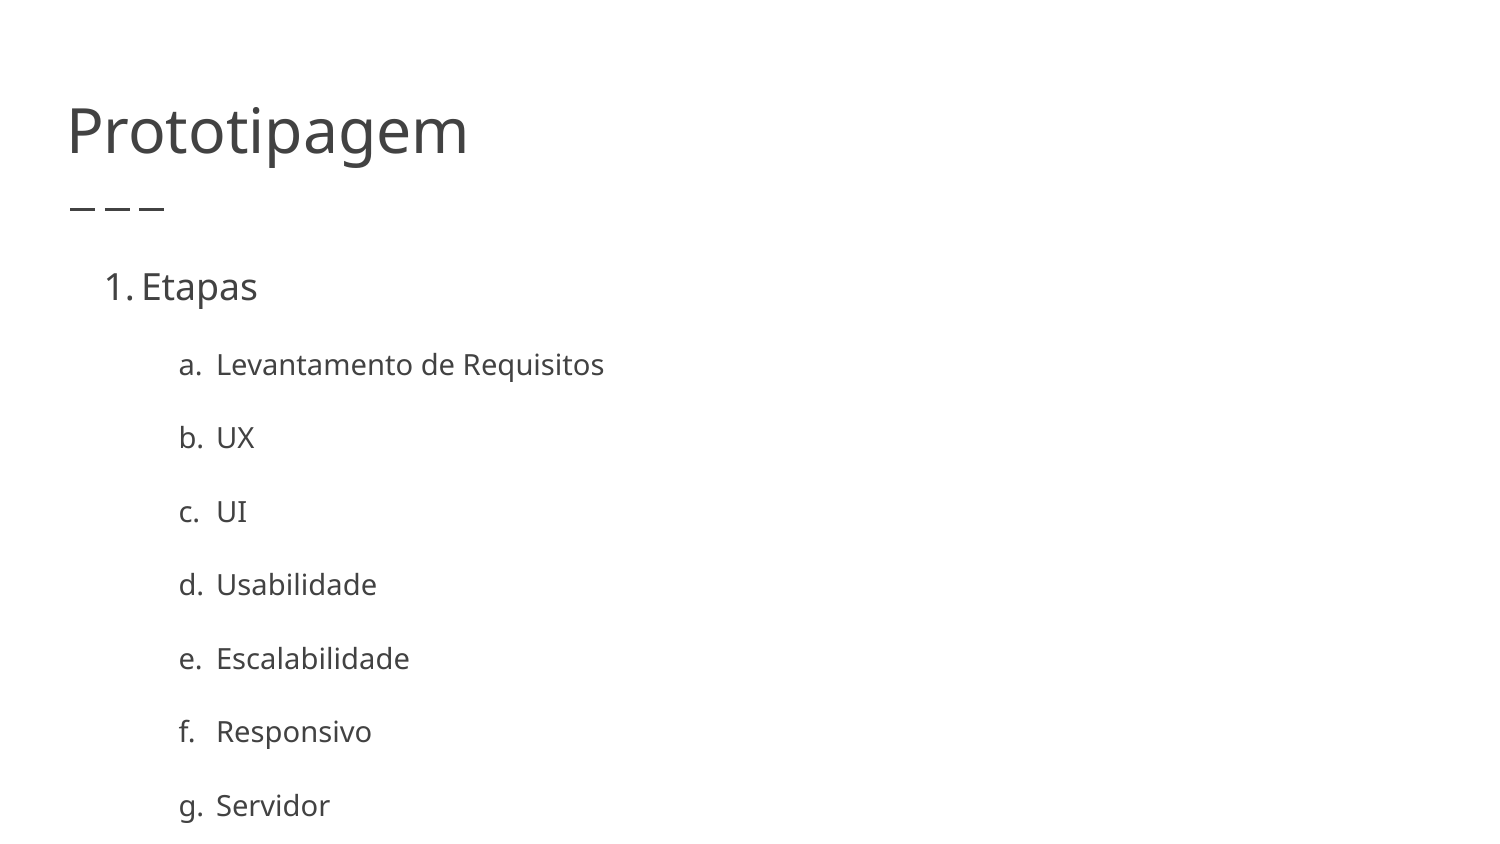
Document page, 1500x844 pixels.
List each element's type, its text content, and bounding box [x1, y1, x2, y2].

title Prototipagem [51, 61, 1449, 182]
list Etapas Levantamento de Requisitos UX UI Usabilidade Escalabilidade Responsivo Servidor Testes [51, 240, 1449, 750]
